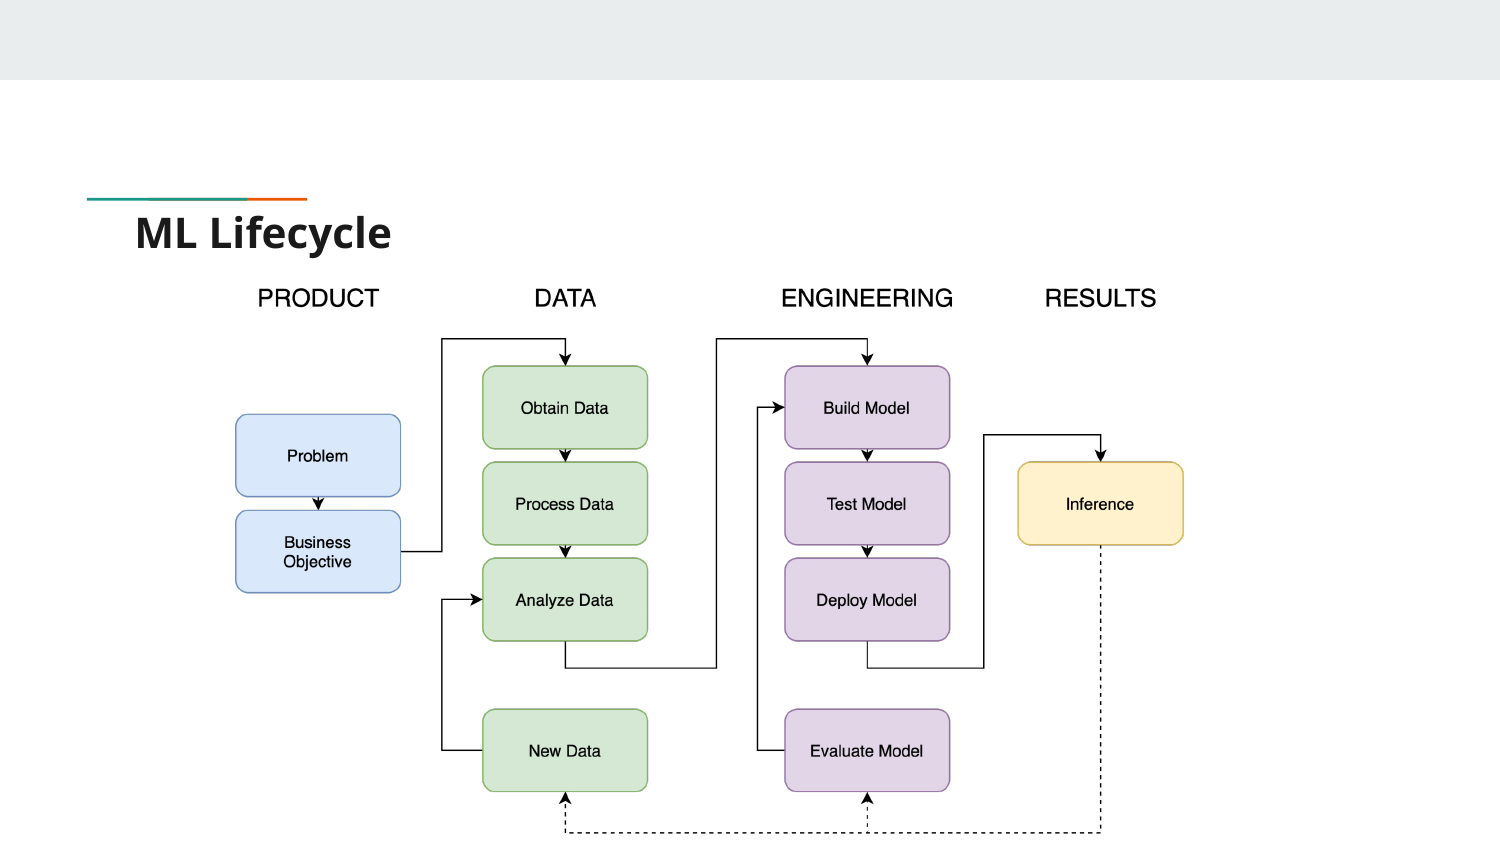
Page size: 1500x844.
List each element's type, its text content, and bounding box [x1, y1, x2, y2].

title ML Lifecycle [119, 188, 1381, 277]
picture [224, 282, 1193, 844]
